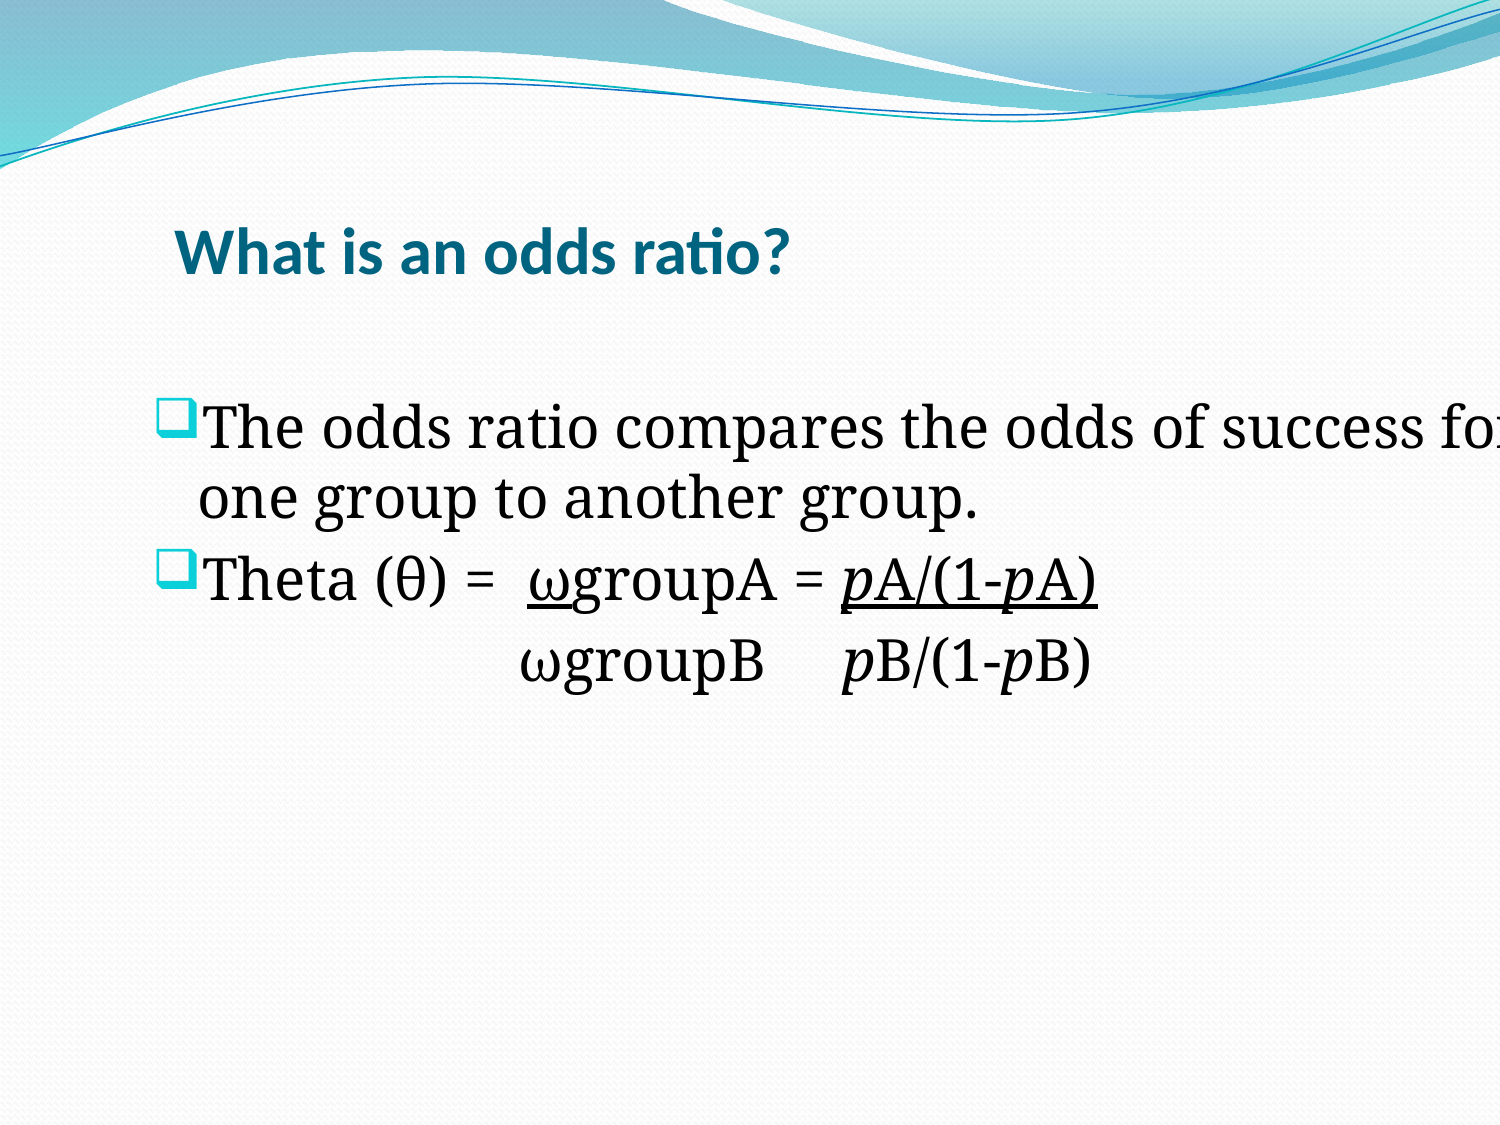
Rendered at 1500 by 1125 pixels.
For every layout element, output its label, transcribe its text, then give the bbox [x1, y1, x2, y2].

title What is an odds ratio? [174, 149, 1500, 288]
list The odds ratio compares the odds of success for one group to another group. Theta (θ) = ωgroupA = pA/(1-pA) ωgroupB pB/(1-pB) [137, 382, 1500, 1125]
